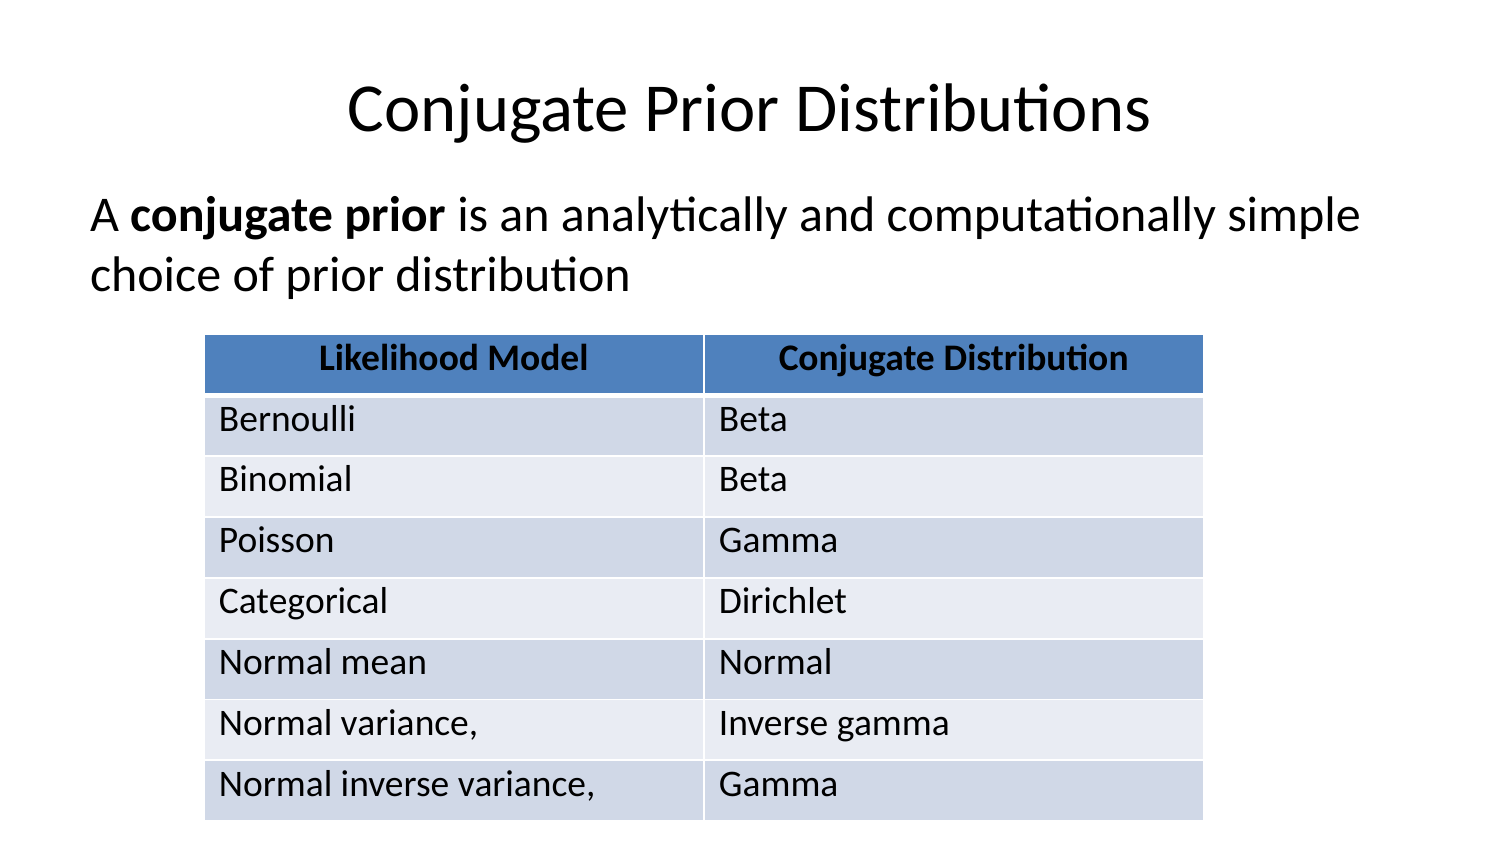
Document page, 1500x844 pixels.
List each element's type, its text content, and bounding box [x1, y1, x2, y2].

list A conjugate prior is an analytically and computationally simple choice of prior distribution [75, 174, 1425, 324]
title Conjugate Prior Distributions [75, 33, 1425, 174]
